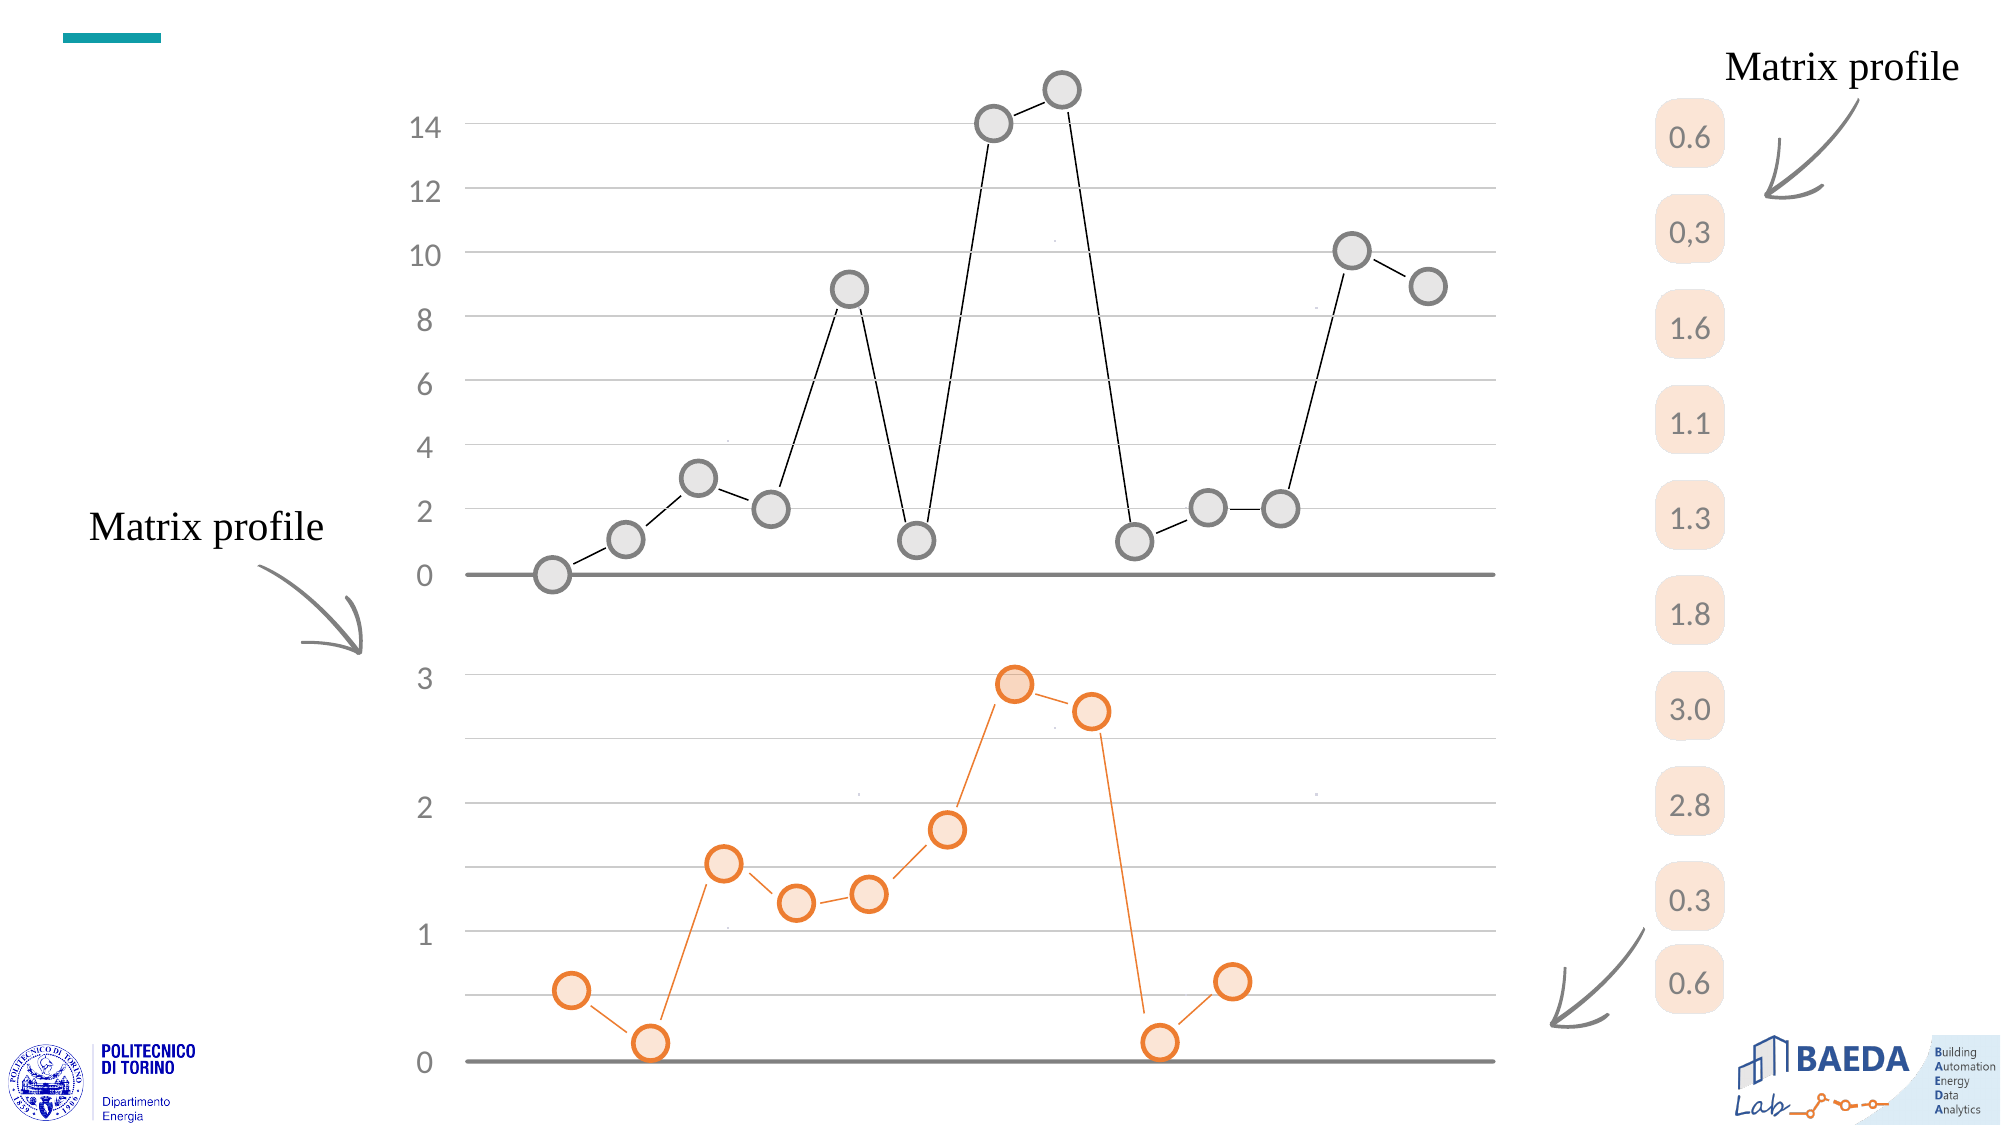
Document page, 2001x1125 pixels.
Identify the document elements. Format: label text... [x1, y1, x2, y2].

text_box Matrix profile [74, 491, 345, 557]
text_box Matrix profile [1710, 31, 1981, 97]
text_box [820, 897, 849, 904]
text_box [465, 1059, 1496, 1064]
text_box 2 [401, 777, 448, 833]
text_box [1653, 385, 1727, 454]
text_box [1000, 666, 1029, 674]
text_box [1751, 122, 1881, 189]
text_box [930, 812, 965, 848]
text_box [1178, 994, 1212, 1025]
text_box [1537, 952, 1666, 1018]
text_box [1142, 1025, 1178, 1060]
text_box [660, 884, 707, 1020]
text_box [706, 846, 742, 866]
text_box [1035, 693, 1068, 704]
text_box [252, 572, 382, 638]
text_box [779, 885, 814, 921]
text_box [633, 1025, 668, 1061]
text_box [1100, 732, 1145, 1014]
text_box [554, 973, 589, 995]
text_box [1653, 480, 1727, 550]
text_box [1653, 194, 1727, 264]
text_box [1653, 766, 1727, 836]
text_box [749, 873, 773, 894]
text_box [851, 876, 887, 912]
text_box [590, 1005, 627, 1033]
text_box [1074, 694, 1110, 730]
picture [1716, 1025, 2001, 1125]
text_box [555, 996, 588, 1008]
picture [8, 1044, 195, 1123]
text_box [1215, 964, 1251, 995]
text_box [1653, 861, 1727, 931]
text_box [893, 844, 927, 879]
text_box 3 [401, 648, 448, 704]
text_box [1653, 289, 1727, 359]
text_box 0 [401, 1032, 448, 1088]
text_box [1653, 944, 1726, 1014]
text_box [1222, 996, 1243, 1000]
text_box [956, 704, 996, 808]
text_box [1653, 98, 1727, 168]
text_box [392, 72, 1496, 602]
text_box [1653, 575, 1727, 645]
text_box [997, 675, 1033, 702]
text_box [707, 867, 741, 882]
text_box 1 [401, 904, 448, 960]
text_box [1653, 671, 1727, 740]
